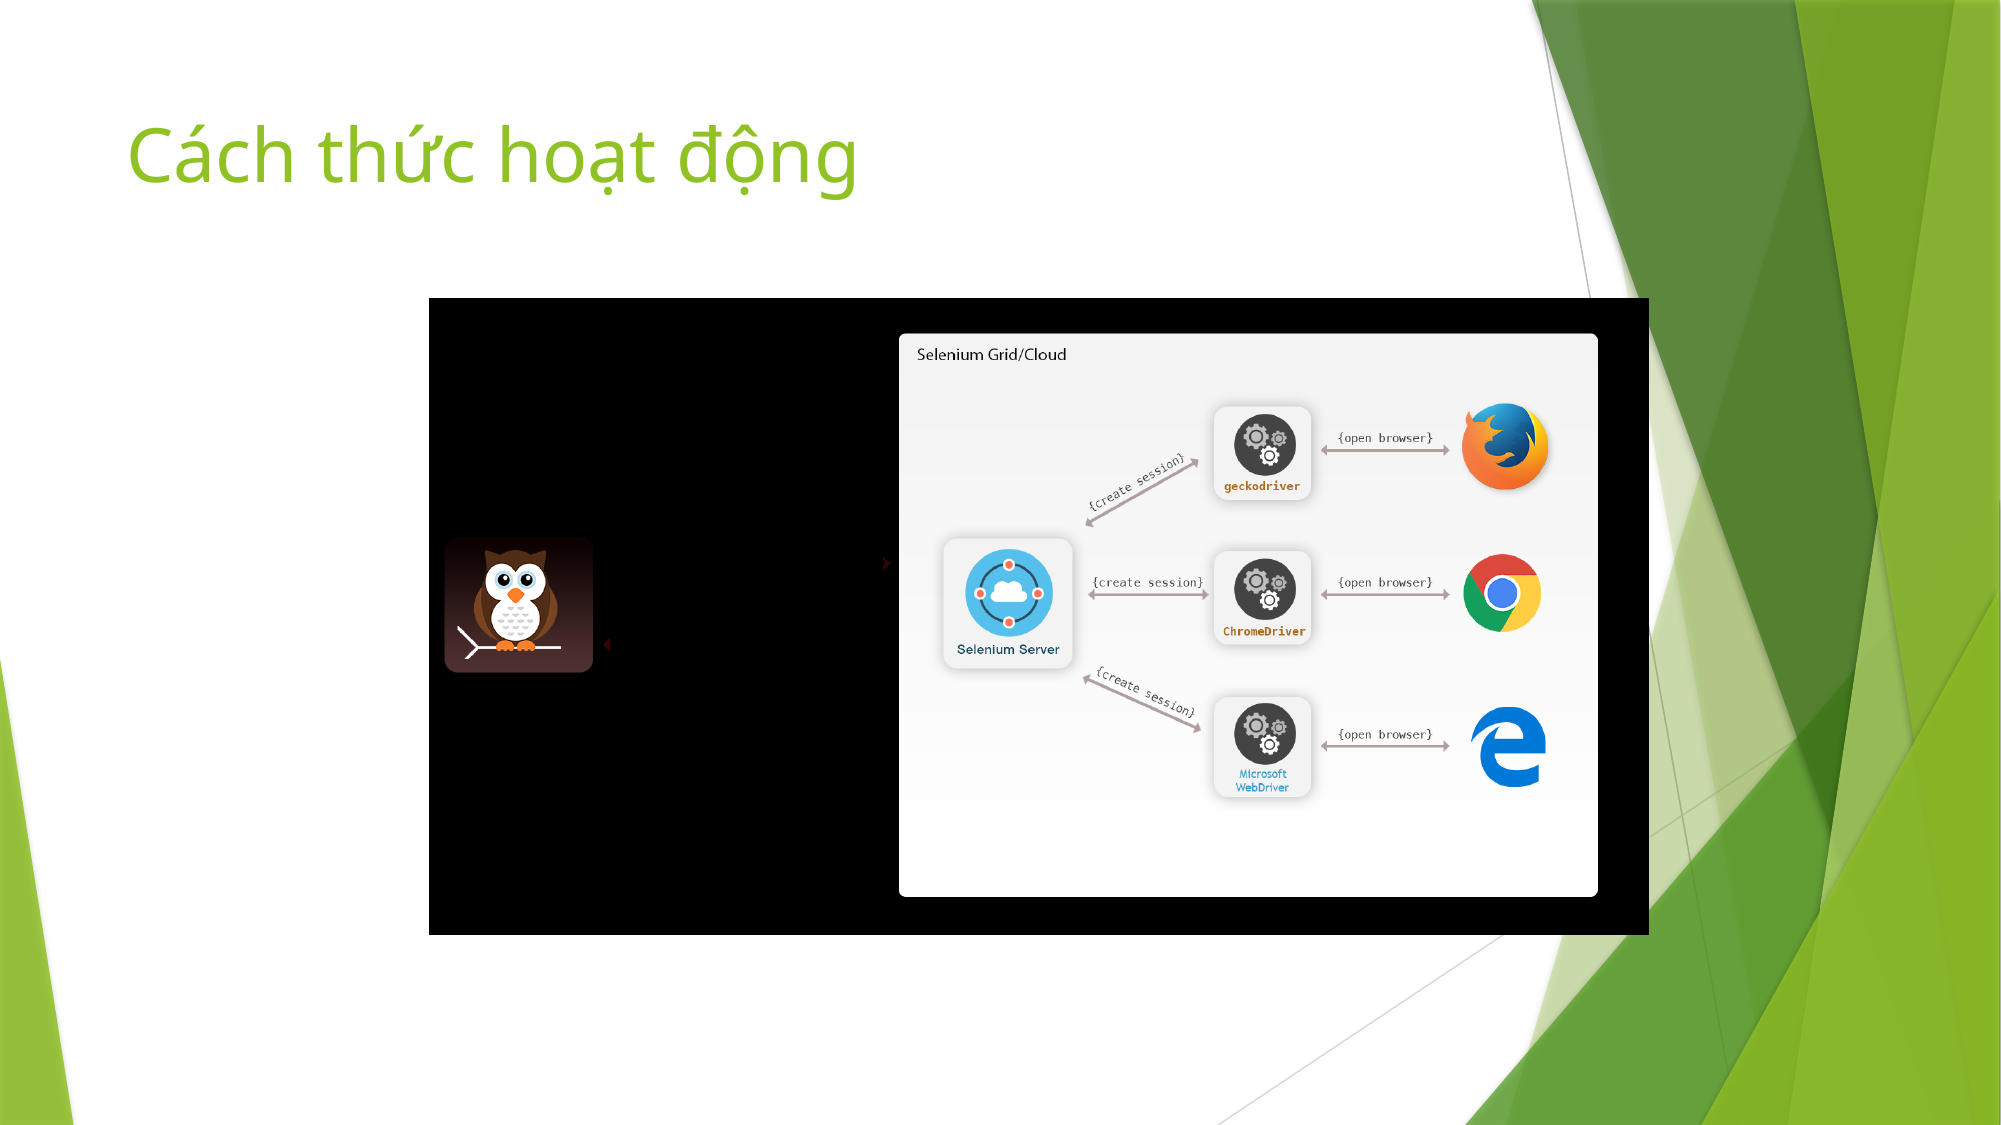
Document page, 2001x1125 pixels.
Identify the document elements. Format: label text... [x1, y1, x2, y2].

title Cách thức hoạt động [111, 99, 1522, 317]
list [429, 297, 1649, 936]
